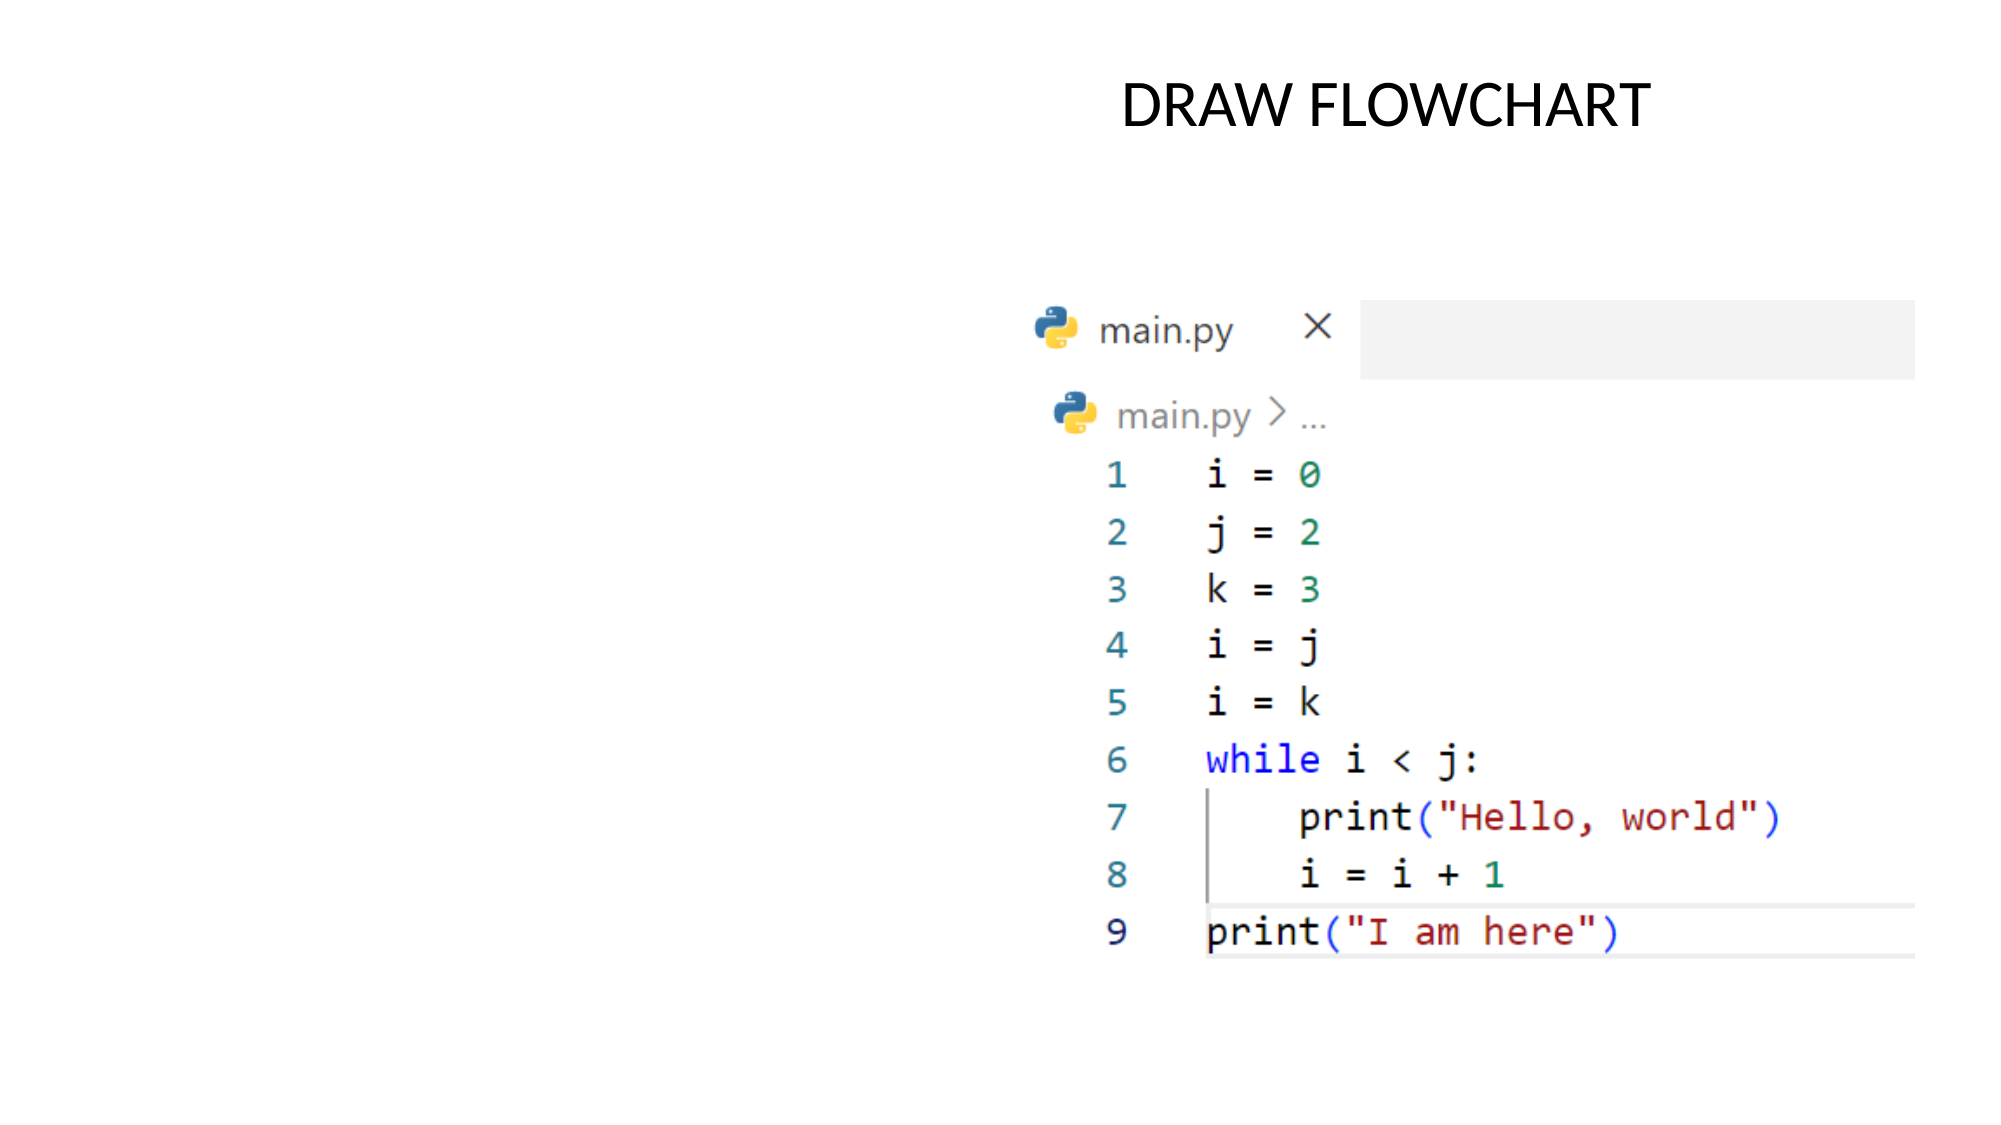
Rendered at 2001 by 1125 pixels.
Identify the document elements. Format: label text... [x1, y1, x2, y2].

picture [1015, 300, 1915, 1006]
text_box DRAW FLOWCHART [1106, 52, 1668, 147]
